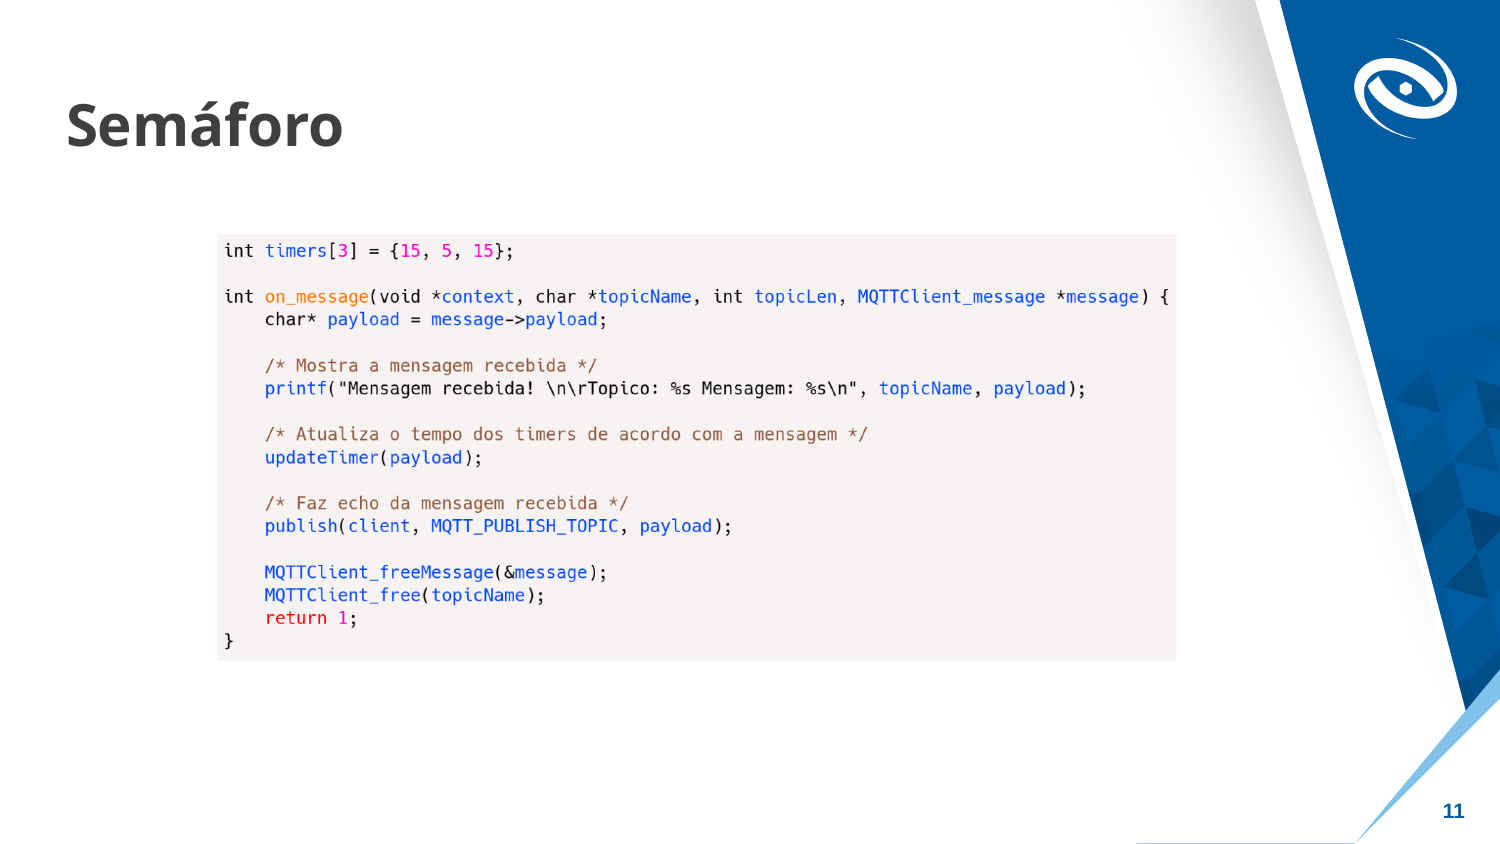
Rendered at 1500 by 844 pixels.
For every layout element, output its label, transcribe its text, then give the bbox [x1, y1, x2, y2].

title Semáforo [51, 72, 1194, 167]
picture [1280, 0, 1500, 709]
slide_number ‹#› [1389, 777, 1480, 842]
picture [0, 0, 1462, 844]
